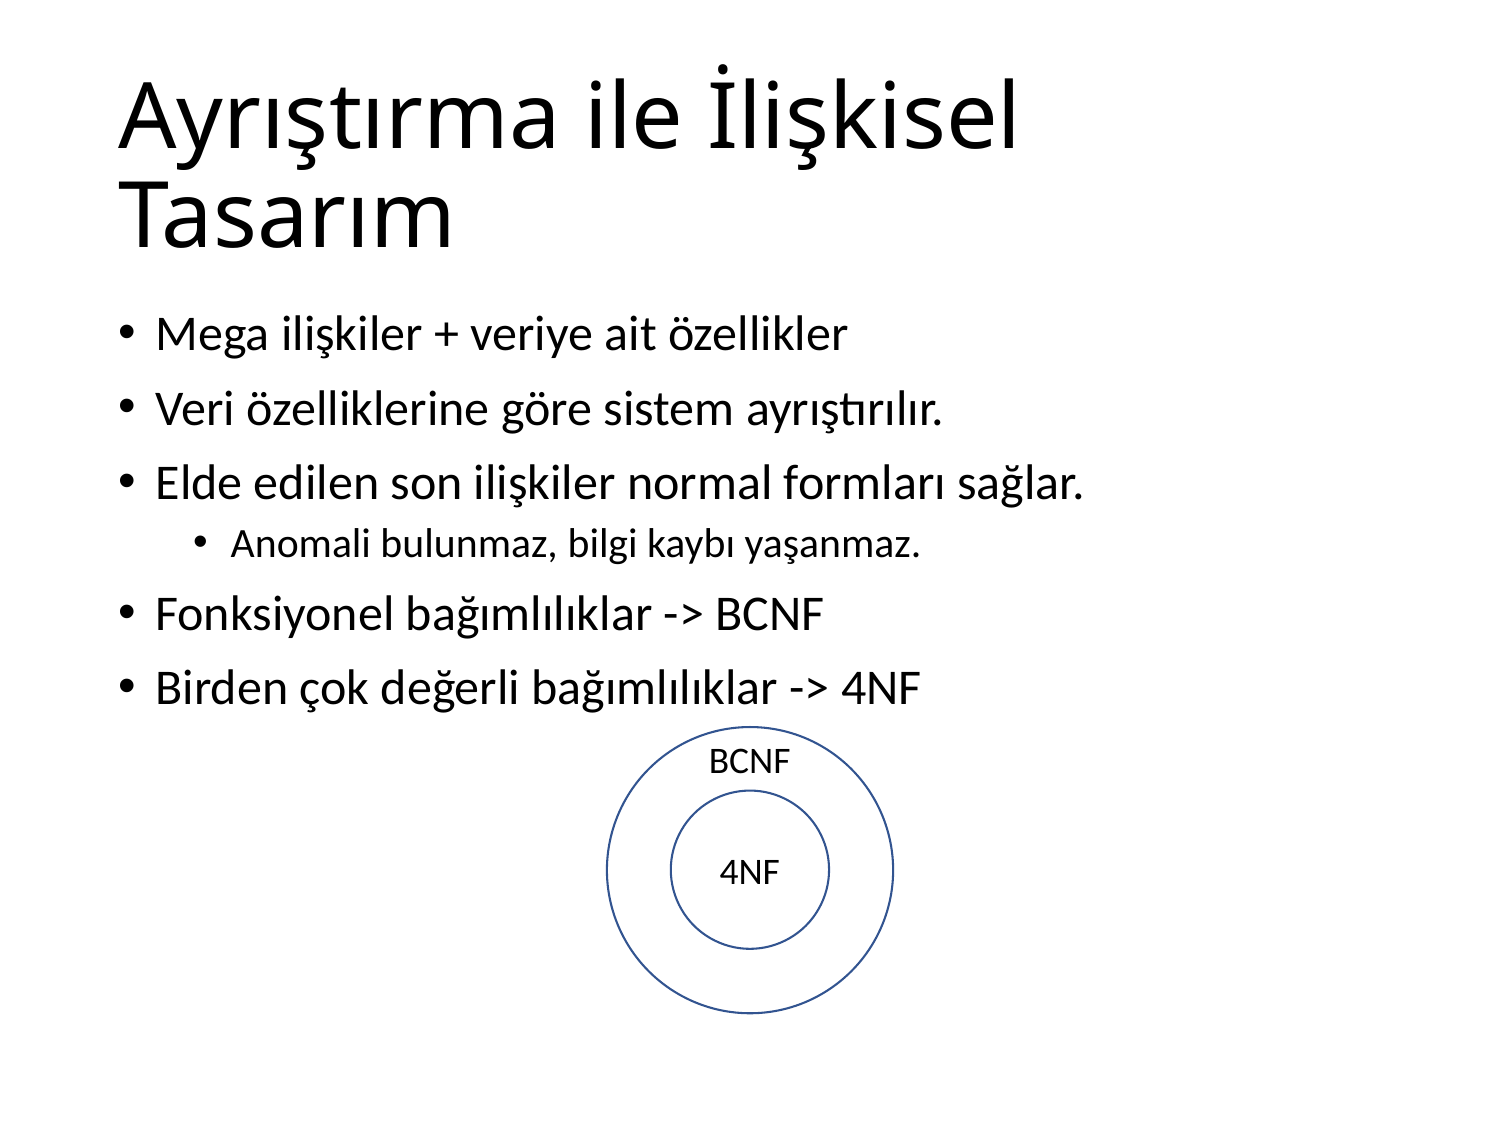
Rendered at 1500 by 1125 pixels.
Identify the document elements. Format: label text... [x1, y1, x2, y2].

title Ayrıştırma ile İlişkisel Tasarım [103, 59, 1397, 278]
text_box 4NF [704, 839, 796, 900]
list Mega ilişkiler + veriye ait özellikler Veri özelliklerine göre sistem ayrıştırılır. Elde edilen son ilişkiler normal formları sağlar. Anomali bulunmaz, bilgi kaybı yaşanmaz. Fonksiyonel bağımlılıklar -> BCNF Birden çok değerli bağımlılıklar -> 4NF [103, 299, 1397, 727]
text_box [669, 789, 831, 950]
text_box [605, 737, 895, 1015]
text_box BCNF [694, 728, 806, 789]
